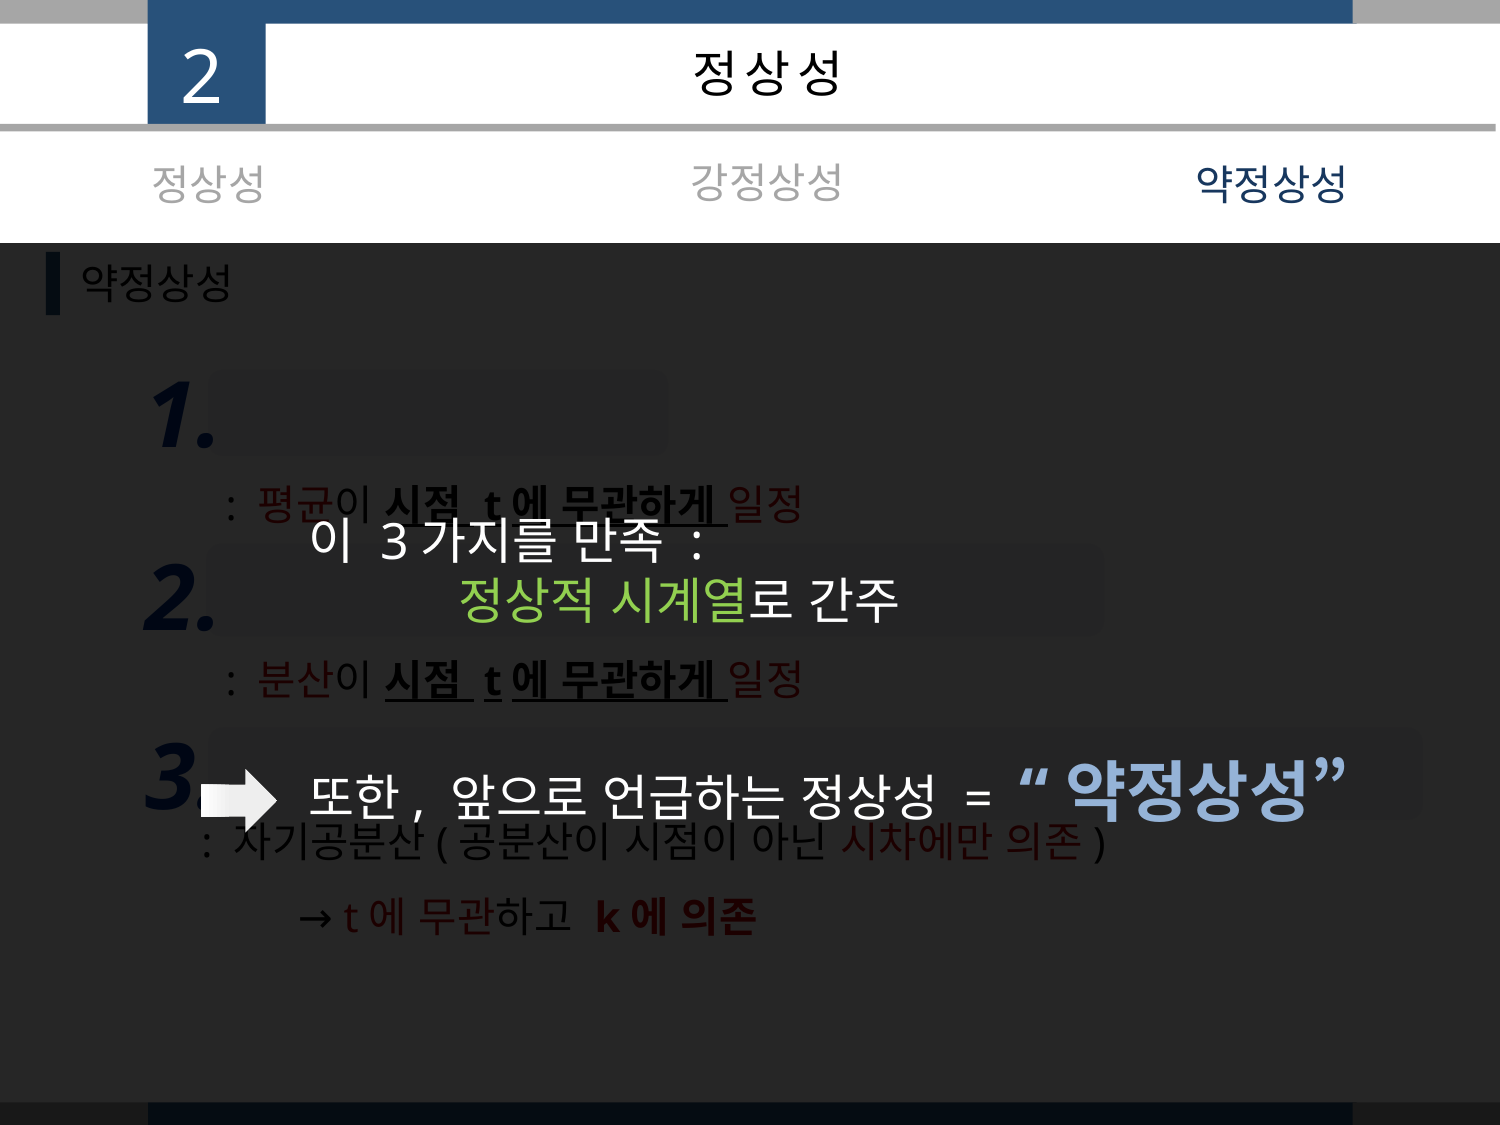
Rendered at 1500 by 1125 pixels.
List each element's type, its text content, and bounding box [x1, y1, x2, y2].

text_box 강정상성 [620, 149, 916, 214]
text_box [0, 122, 1498, 133]
text_box 2 [136, 21, 267, 127]
text_box [199, 766, 280, 835]
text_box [45, 250, 247, 317]
text_box 약정상성 [1124, 151, 1420, 216]
text_box 이 3가지를 만족 : 정상적 시계열로 간주 또한, 앞으로 언급하는 정상성 = “약정상성” [293, 502, 1428, 838]
text_box [145, 0, 268, 122]
text_box 정상성 [61, 151, 357, 216]
text_box 정상성 [454, 34, 1081, 110]
text_box [0, 243, 1500, 1125]
